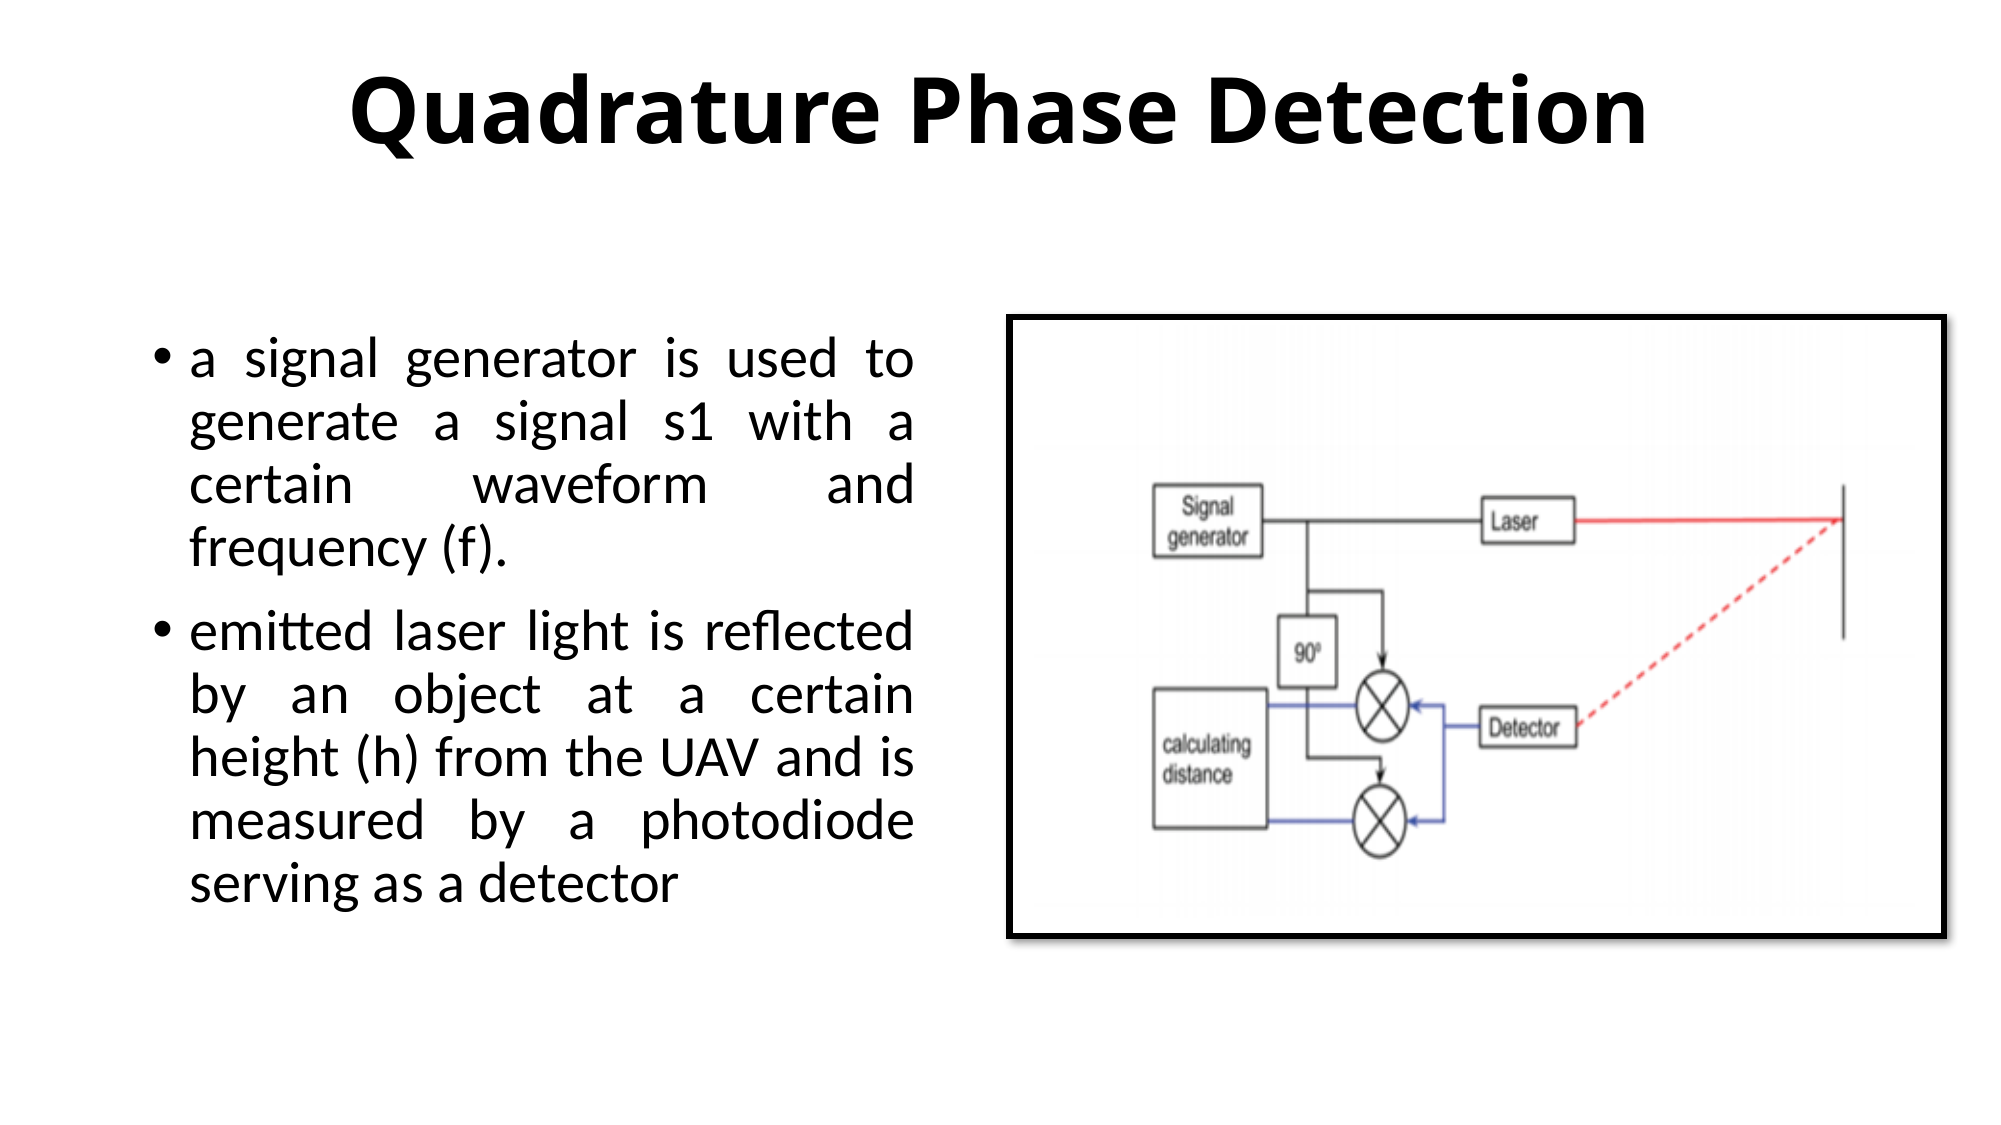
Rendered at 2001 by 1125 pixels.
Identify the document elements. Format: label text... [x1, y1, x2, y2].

list a signal generator is used to generate a signal s1 with a certain waveform and frequency (f). emitted laser light is reflected by an object at a certain height (h) from the UAV and is measured by a photodiode serving as a detector [137, 319, 931, 1042]
title Quadrature Phase Detection [137, 59, 1863, 278]
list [1012, 319, 1941, 933]
